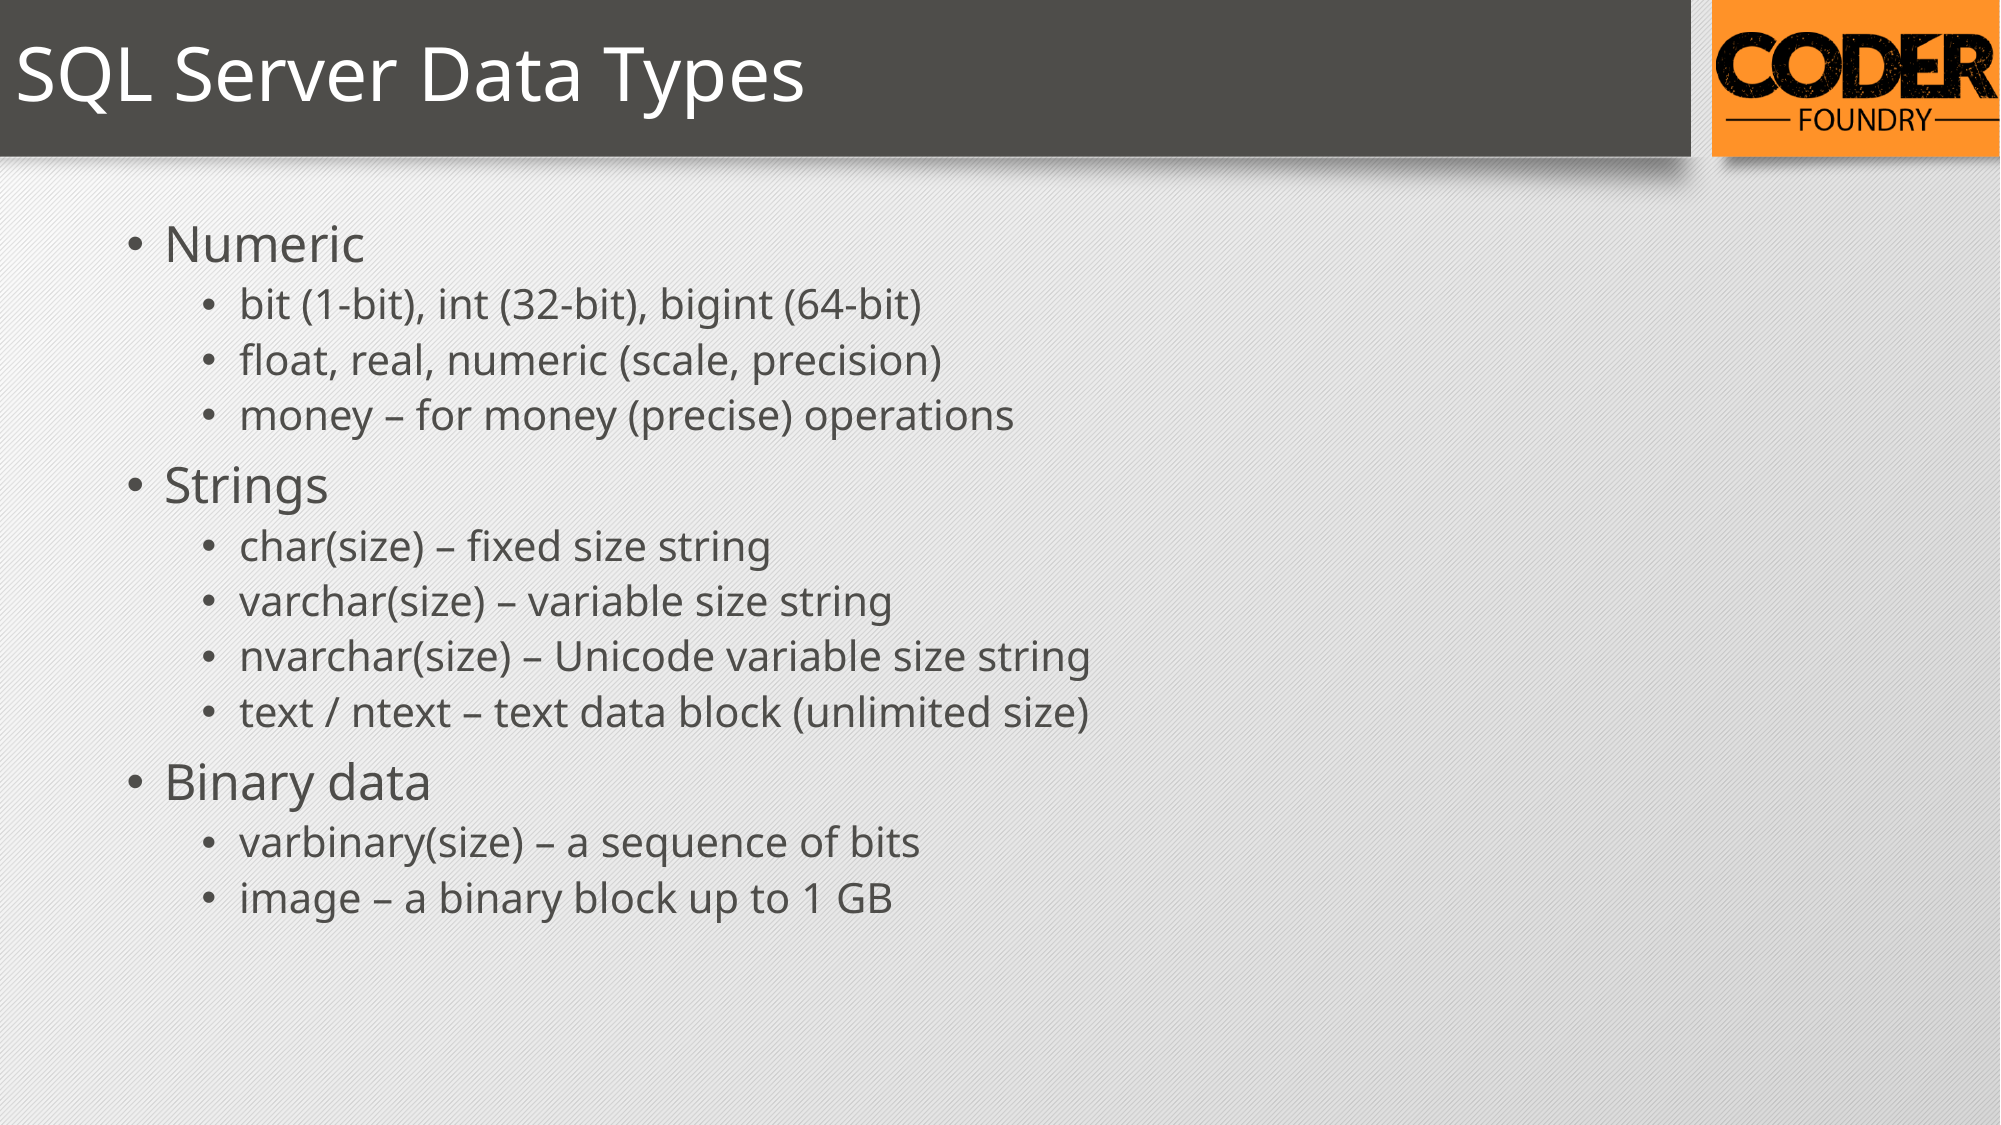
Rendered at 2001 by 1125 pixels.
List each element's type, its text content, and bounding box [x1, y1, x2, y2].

title SQL Server Data Types [0, 0, 1689, 157]
list Numeric bit (1-bit), int (32-bit), bigint (64-bit) float, real, numeric (scale, precision) money – for money (precise) operations Strings char(size) – fixed size string varchar(size) – variable size string nvarchar(size) – Unicode variable size string text / ntext – text data block (unlimited size) Binary data varbinary(size) – a sequence of bits image – a binary block up to 1 GB [111, 211, 1689, 1035]
picture [0, 0, 2000, 211]
